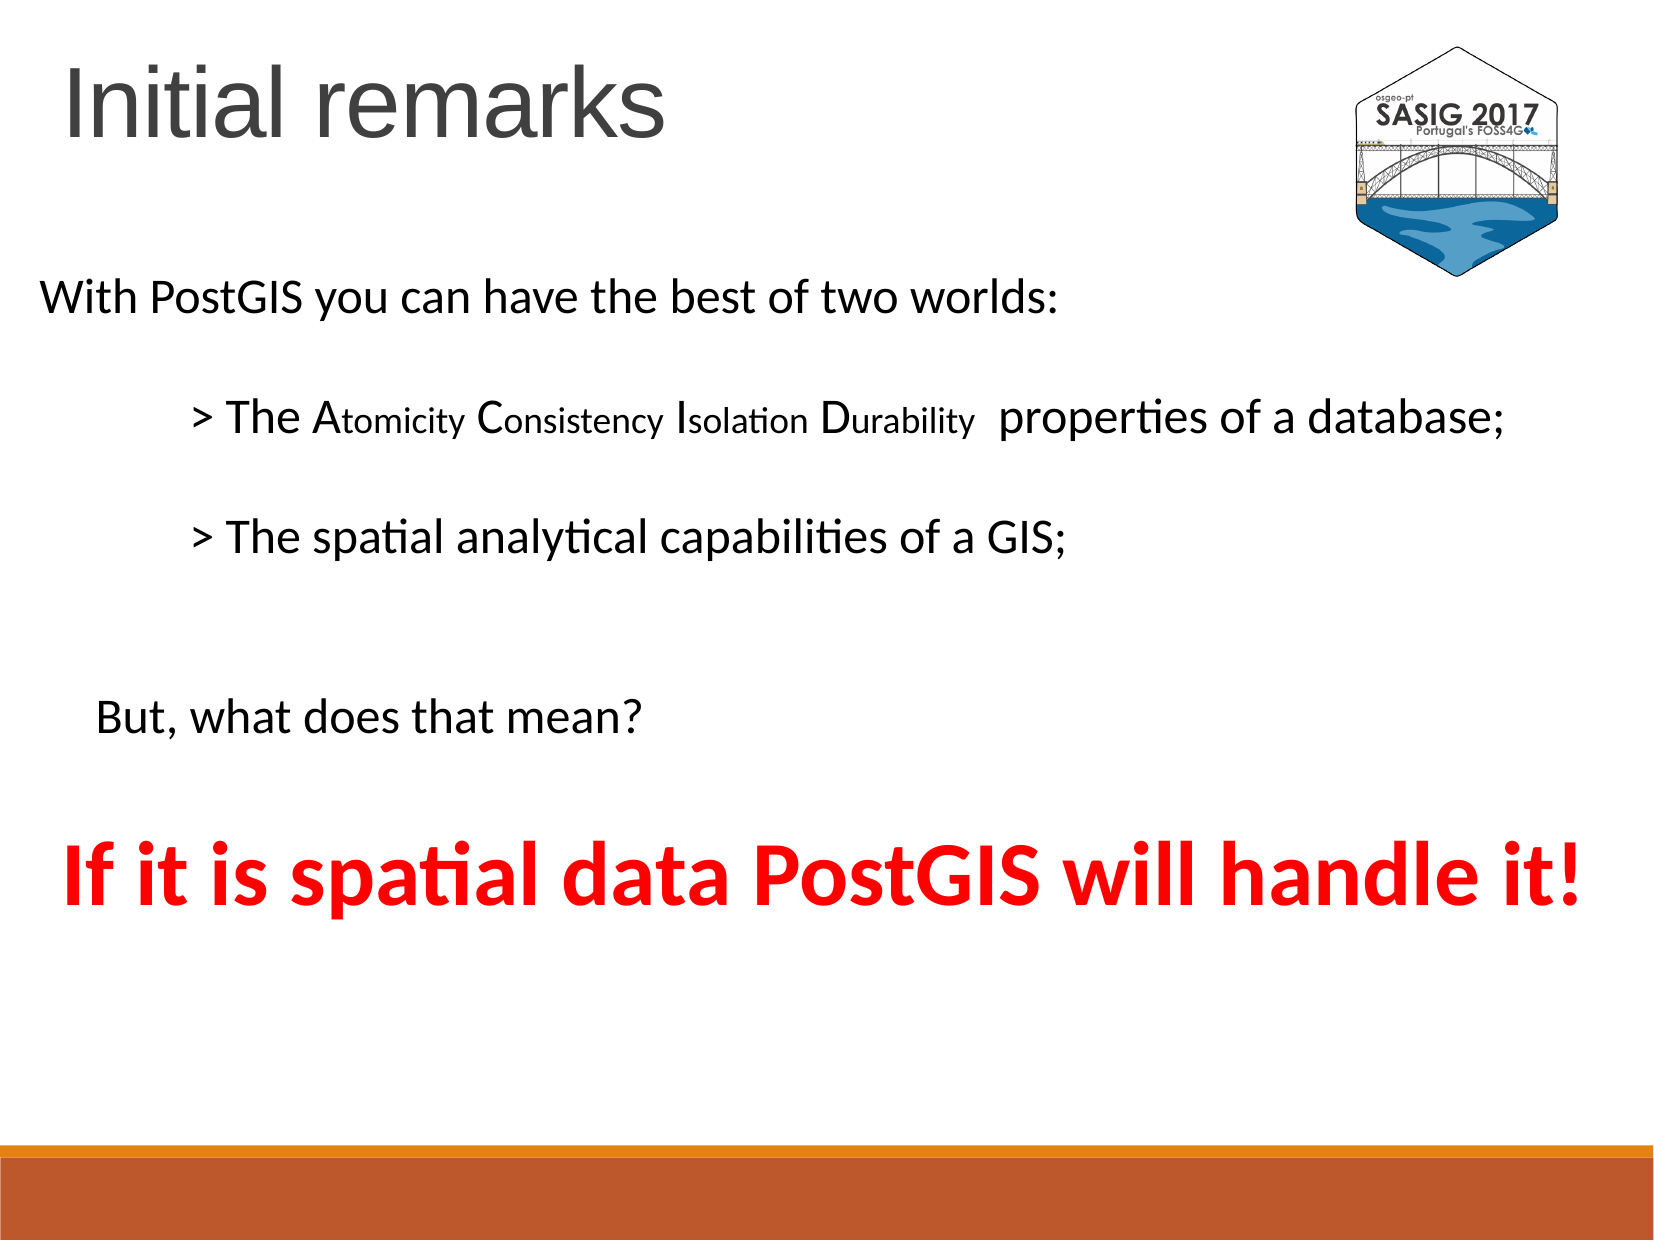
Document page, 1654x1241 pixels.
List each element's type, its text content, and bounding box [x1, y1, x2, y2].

text_box If it is spatial data PostGIS will handle it! [46, 806, 1634, 1066]
text_box Initial remarks [46, 9, 1206, 165]
picture [1354, 45, 1558, 278]
text_box With PostGIS you can have the best of two worlds: > The Atomicity Consistency Isolation Durability properties of a database; > The spatial analytical capabilities of a GIS; But, what does that mean? [24, 255, 1622, 931]
